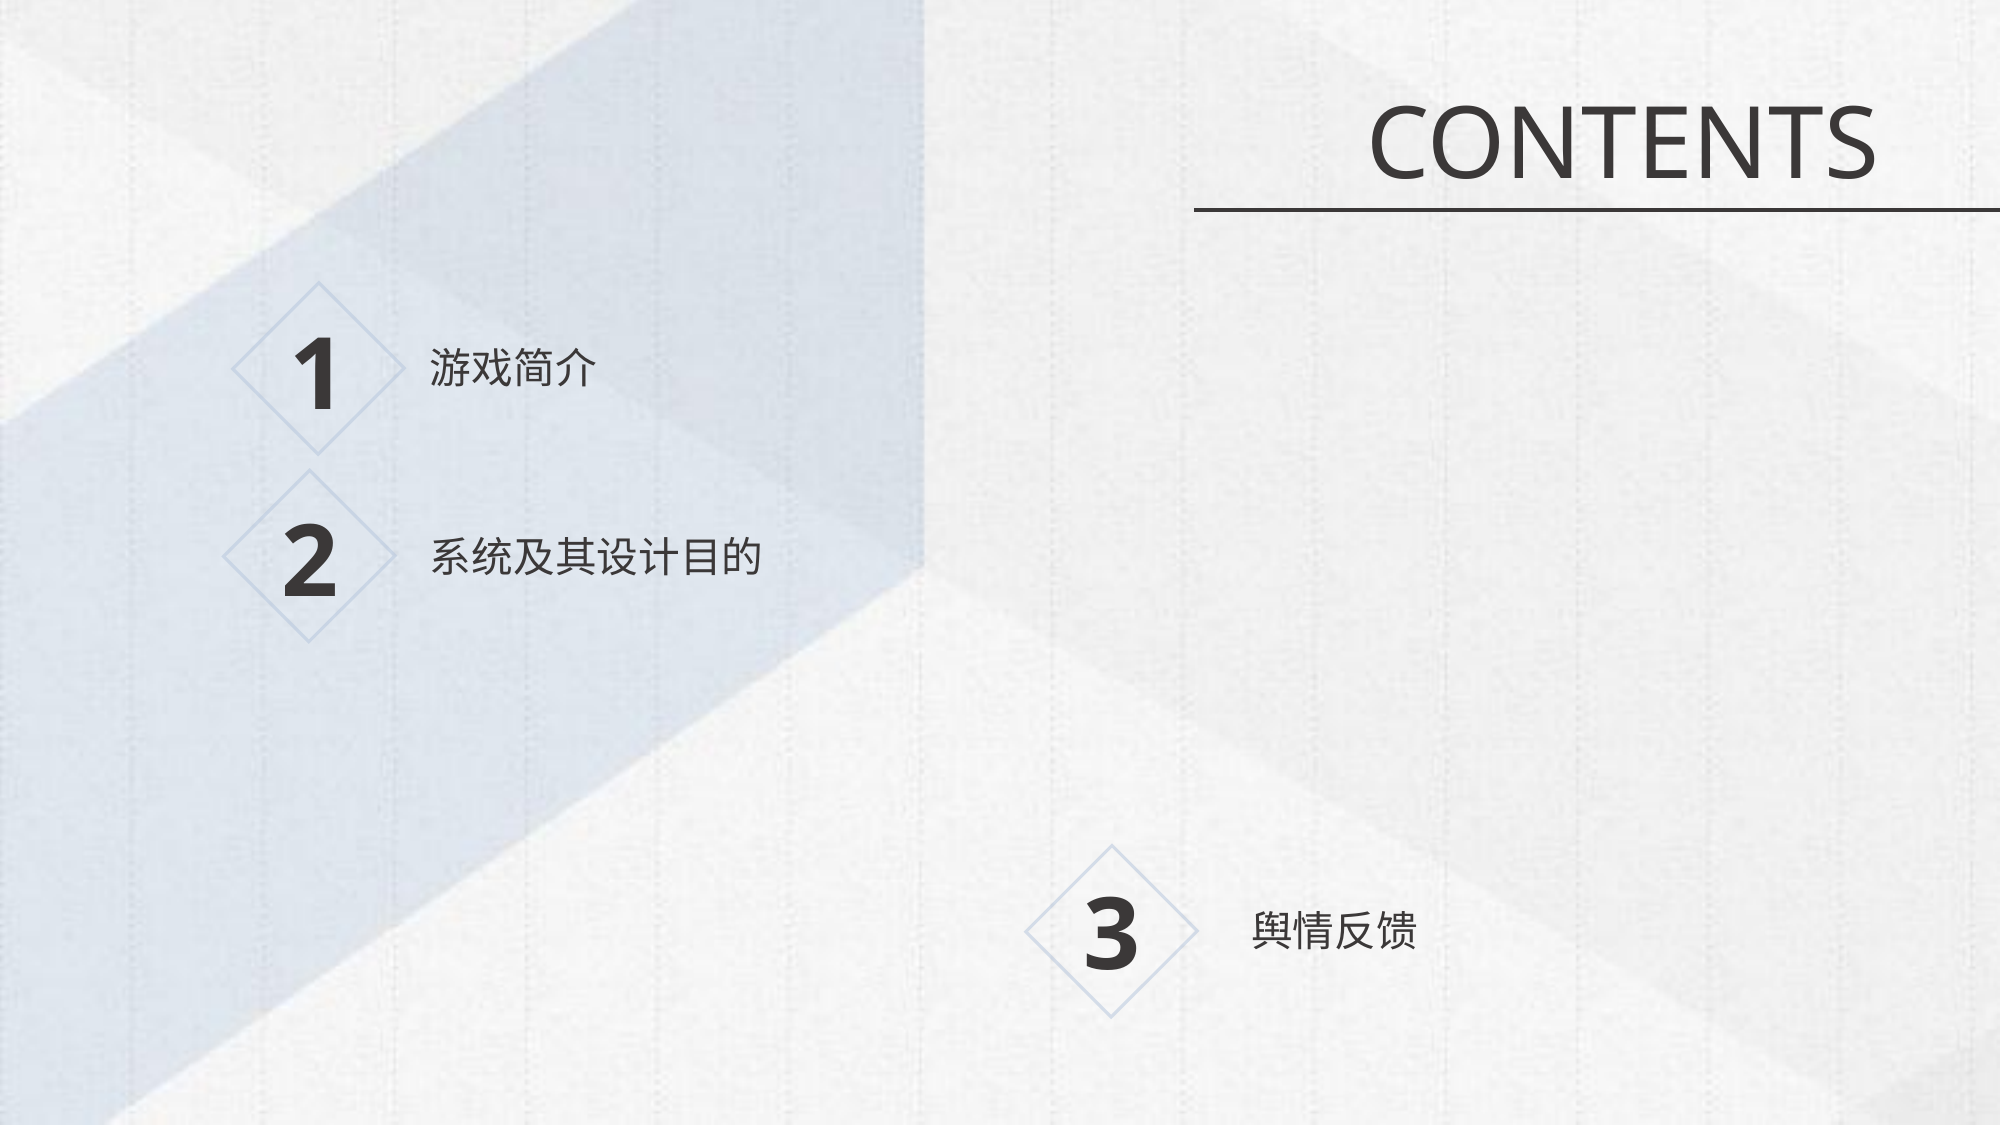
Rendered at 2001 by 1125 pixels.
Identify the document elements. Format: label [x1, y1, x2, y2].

picture [0, 0, 2000, 1125]
text_box [243, 294, 873, 445]
text_box [234, 481, 873, 632]
text_box [1037, 854, 1694, 1005]
text_box [1168, 71, 2000, 211]
